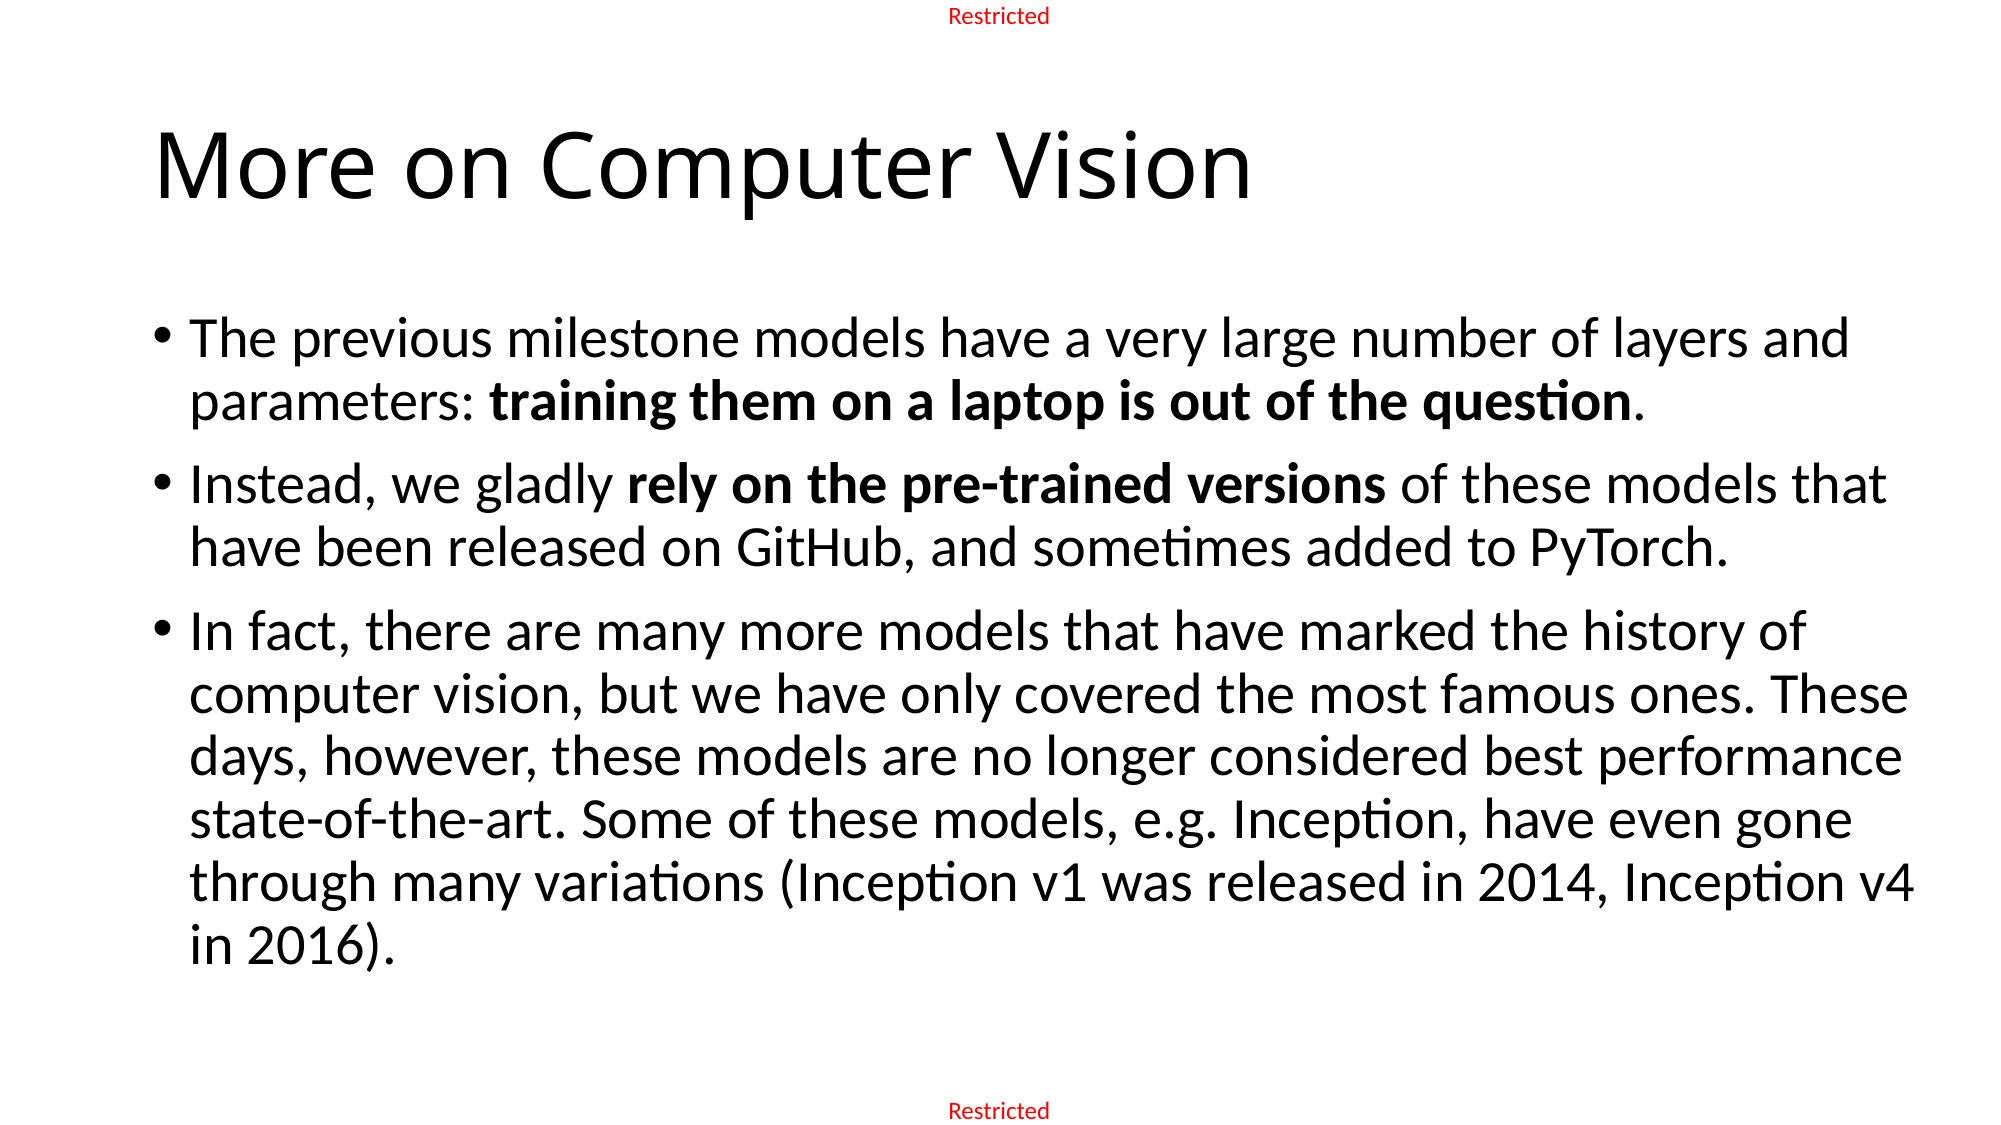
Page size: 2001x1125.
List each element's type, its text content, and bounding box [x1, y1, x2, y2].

list The previous milestone models have a very large number of layers and parameters: training them on a laptop is out of the question. Instead, we gladly rely on the pre-trained versions of these models that have been released on GitHub, and sometimes added to PyTorch. In fact, there are many more models that have marked the history of computer vision, but we have only covered the most famous ones. These days, however, these models are no longer considered best performance state-of-the-art. Some of these models, e.g. Inception, have even gone through many variations (Inception v1 was released in 2014, Inception v4 in 2016). [137, 299, 1934, 1125]
title More on Computer Vision [137, 59, 1863, 278]
